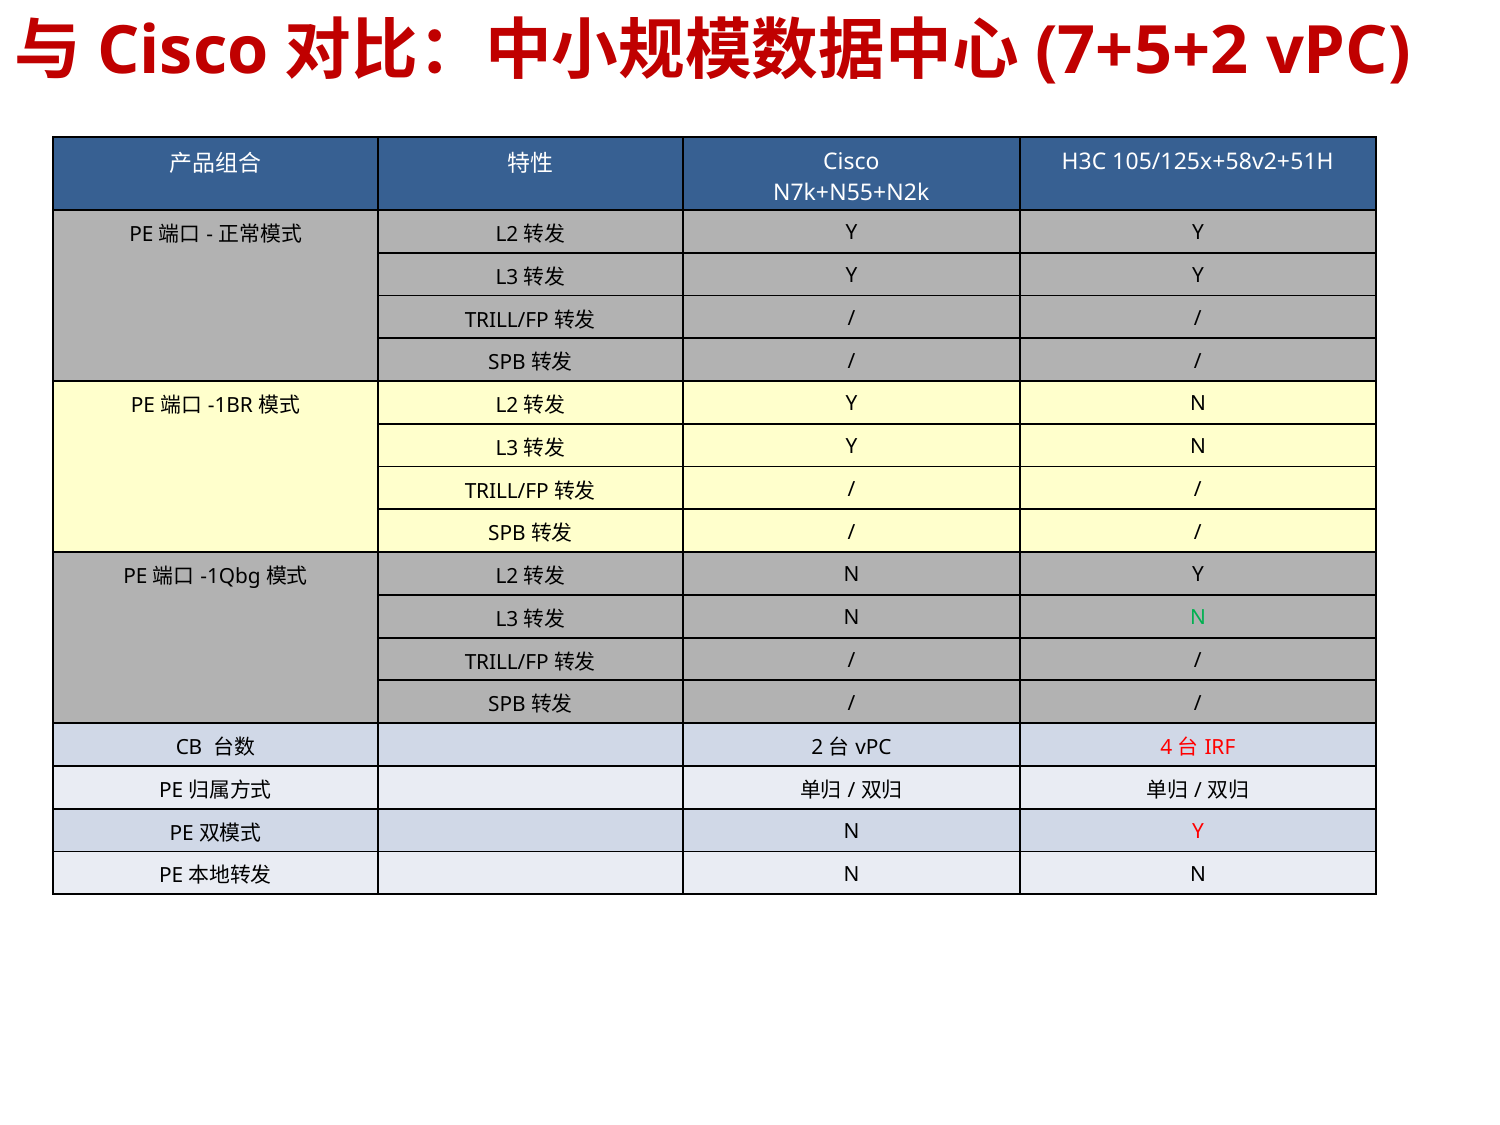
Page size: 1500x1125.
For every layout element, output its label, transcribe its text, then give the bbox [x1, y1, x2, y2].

table_cell Y [684, 425, 1019, 466]
table_cell [379, 767, 682, 808]
table_cell N [684, 596, 1019, 637]
table_header 特性 [379, 138, 682, 209]
table_cell TRILL/FP转发 [379, 296, 682, 337]
table_cell Y [684, 254, 1019, 295]
table_cell TRILL/FP转发 [379, 639, 682, 679]
table_cell Y [1021, 553, 1375, 594]
table_cell PE端口-正常模式 [54, 211, 377, 380]
table_cell N [684, 553, 1019, 594]
table_cell N [684, 810, 1019, 851]
text_box 与Cisco对比：中小规模数据中心(7+5+2 vPC) [0, 0, 1500, 95]
table_cell 单归/双归 [1021, 767, 1375, 808]
table_header H3C 105/125x+58v2+51H [1021, 138, 1375, 209]
table_cell / [1021, 681, 1375, 722]
table_cell TRILL/FP转发 [379, 467, 682, 508]
table_cell / [684, 639, 1019, 679]
table_cell L3转发 [379, 596, 682, 637]
table_cell SPB转发 [379, 339, 682, 380]
table_cell N [684, 852, 1019, 893]
table_cell Y [1021, 810, 1375, 851]
table_cell L2转发 [379, 382, 682, 423]
table_cell / [684, 296, 1019, 337]
table_cell L2转发 [379, 553, 682, 594]
table_cell / [684, 339, 1019, 380]
table_cell N [1021, 596, 1375, 637]
table_cell PE归属方式 [54, 767, 377, 808]
table_cell N [1021, 382, 1375, 423]
table_cell PE本地转发 [54, 852, 377, 893]
table_cell SPB转发 [379, 681, 682, 722]
table_cell 单归/双归 [684, 767, 1019, 808]
table_cell Y [1021, 211, 1375, 252]
table_cell / [1021, 339, 1375, 380]
table_cell [379, 852, 682, 893]
table_cell / [1021, 467, 1375, 508]
table_cell L3转发 [379, 254, 682, 295]
table_cell PE端口-1Qbg模式 [54, 553, 377, 722]
table_cell PE双模式 [54, 810, 377, 851]
table_cell 2台vPC [684, 724, 1019, 765]
table_cell [379, 810, 682, 851]
table_cell / [684, 510, 1019, 551]
table_cell / [684, 467, 1019, 508]
table_cell L2转发 [379, 211, 682, 252]
table_cell / [1021, 510, 1375, 551]
table_cell / [1021, 296, 1375, 337]
table_cell PE端口-1BR模式 [54, 382, 377, 551]
table_cell Y [684, 211, 1019, 252]
table_cell SPB转发 [379, 510, 682, 551]
table_cell CB 台数 [54, 724, 377, 765]
table_cell Y [684, 382, 1019, 423]
table_cell 4台IRF [1021, 724, 1375, 765]
table_cell N [1021, 425, 1375, 466]
table_header Cisco N7k+N55+N2k [684, 138, 1019, 209]
table_cell / [684, 681, 1019, 722]
table_cell N [1021, 852, 1375, 893]
table_cell Y [1021, 254, 1375, 295]
table_cell [379, 724, 682, 765]
table_cell / [1021, 639, 1375, 679]
table_cell L3转发 [379, 425, 682, 466]
table_header 产品组合 [54, 138, 377, 209]
